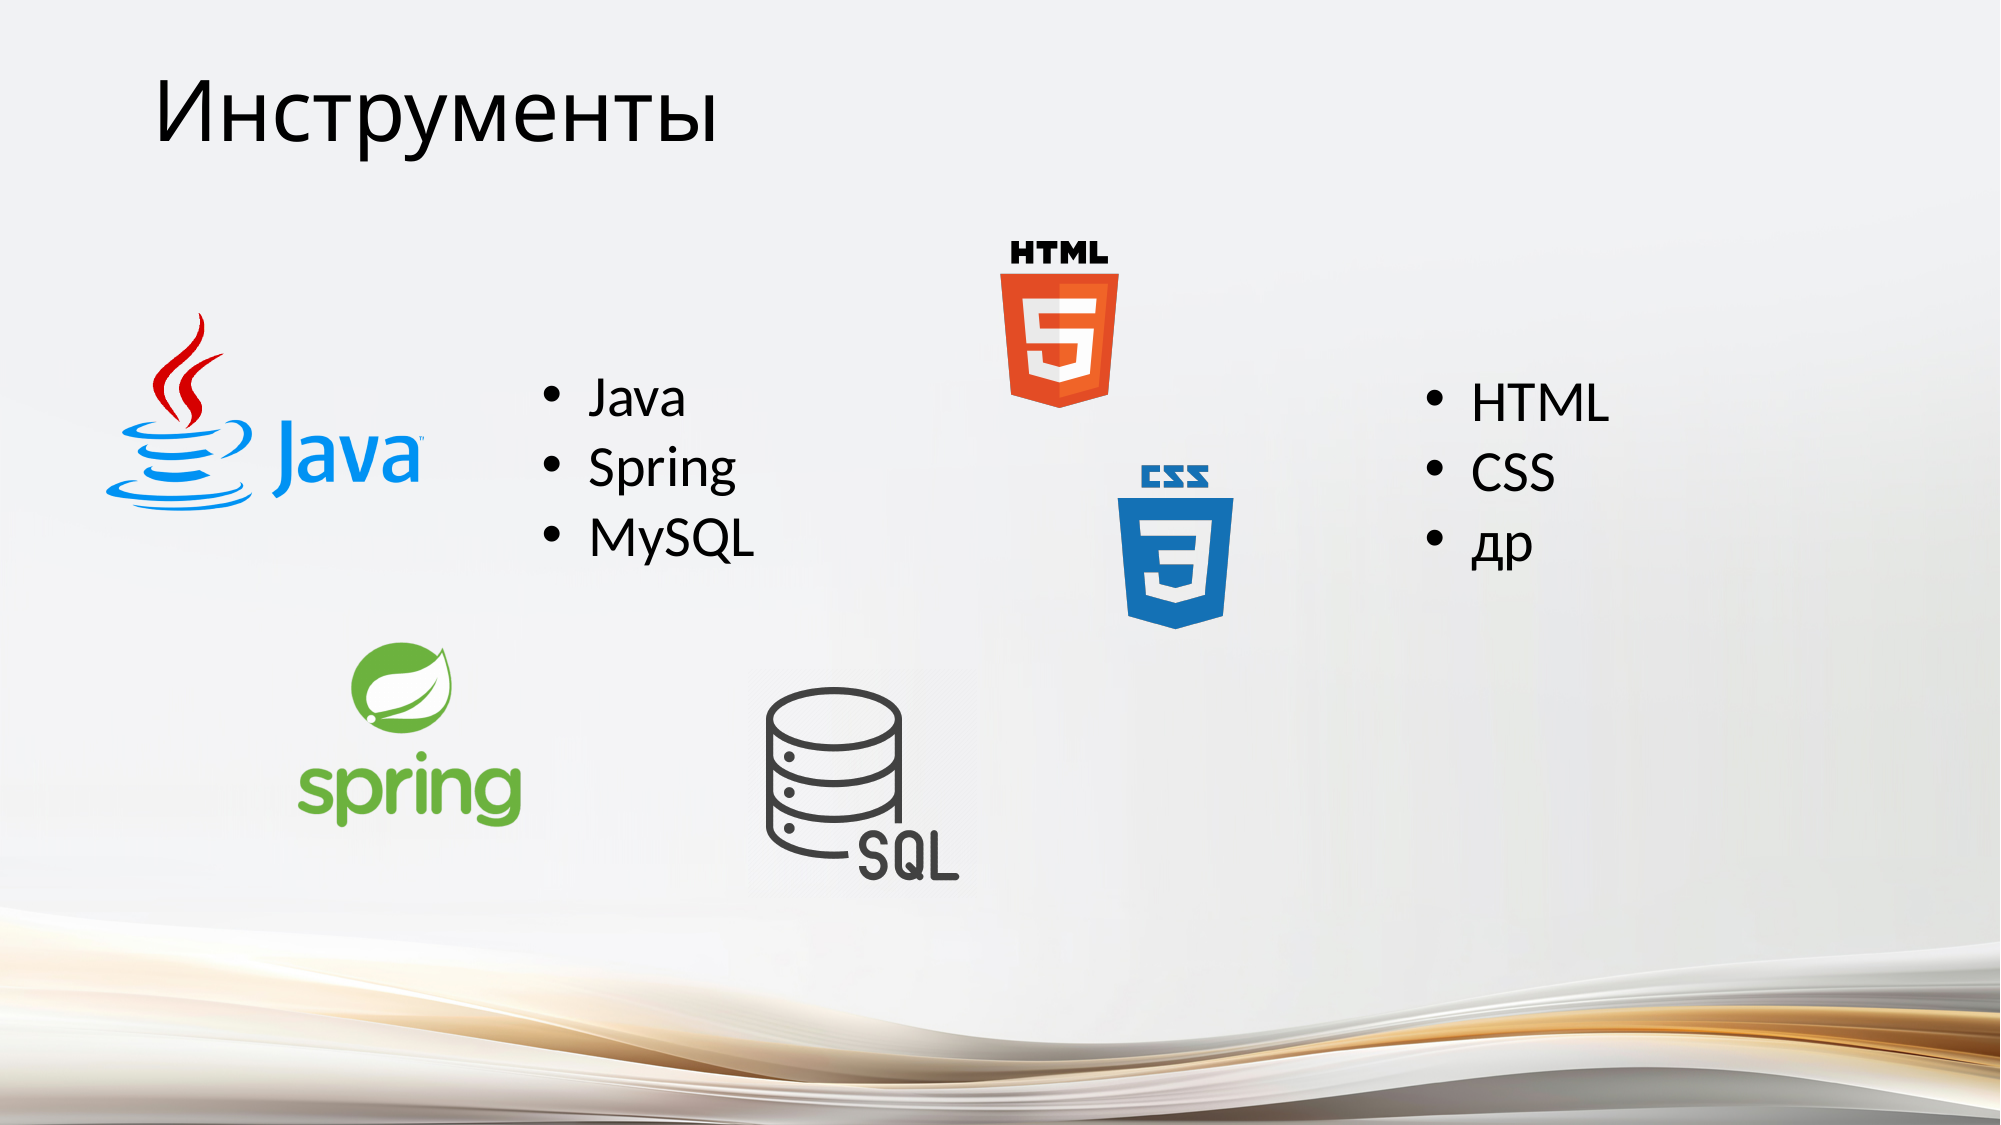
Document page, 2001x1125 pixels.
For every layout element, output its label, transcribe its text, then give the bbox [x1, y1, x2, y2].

text_box Java Spring MySQL [526, 351, 826, 576]
picture [0, 0, 2000, 1125]
text_box HTML CSS др [1409, 355, 1709, 651]
text_box Инструменты [137, 59, 1863, 168]
